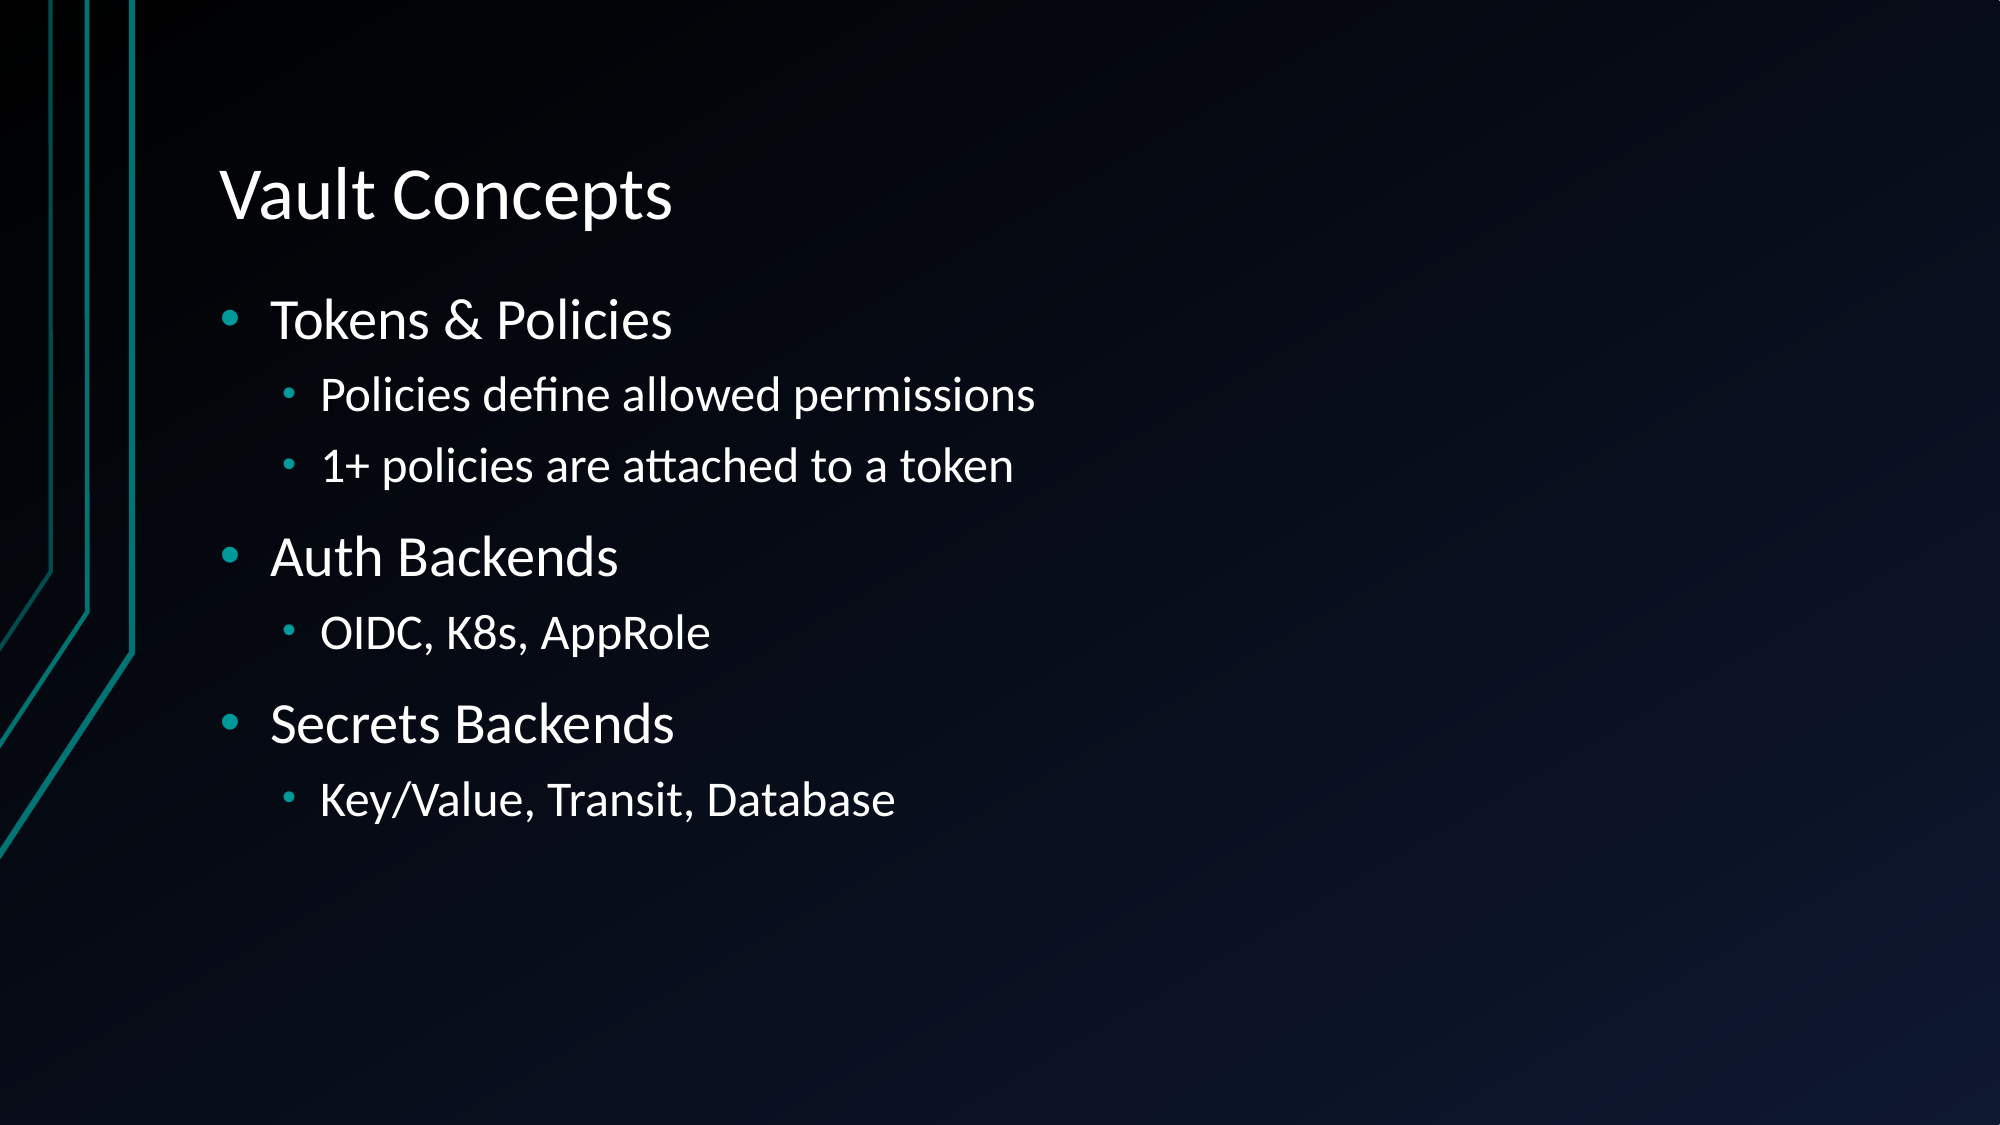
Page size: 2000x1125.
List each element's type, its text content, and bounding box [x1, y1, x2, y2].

list Tokens & Policies Policies define allowed permissions 1+ policies are attached to a token Auth Backends OIDC, K8s, AppRole Secrets Backends Key/Value, Transit, Database [199, 278, 1900, 1011]
title Vault Concepts [199, 45, 1900, 246]
